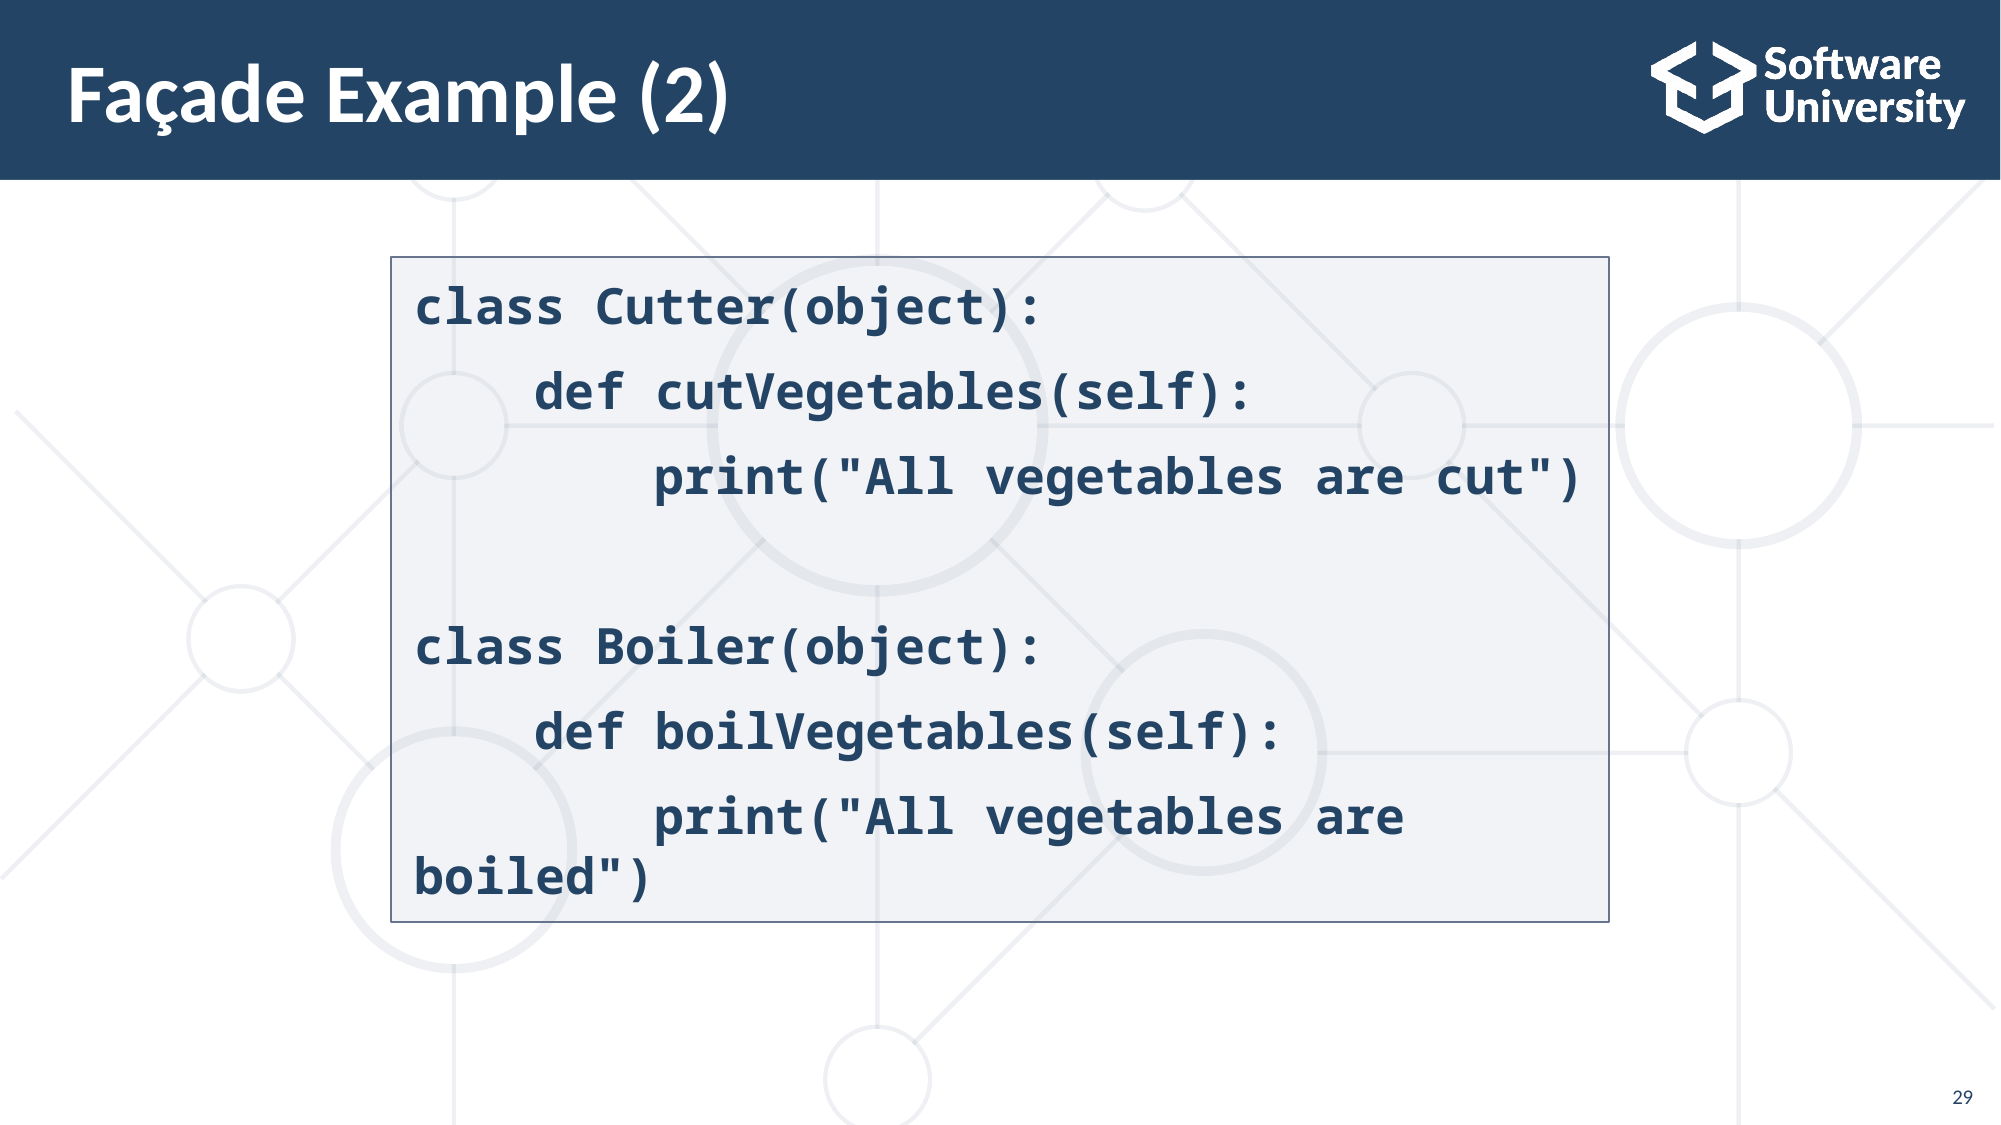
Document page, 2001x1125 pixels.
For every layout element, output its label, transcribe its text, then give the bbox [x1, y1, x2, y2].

title Façade Example (2) [31, 16, 1625, 162]
picture [1651, 41, 1966, 134]
text_box class Cutter(object): def cutVegetables(self): print("All vegetables are cut") class Boiler(object): def boilVegetables(self): print("All vegetables are boiled") [391, 256, 1609, 923]
slide_number 29 [1927, 1067, 1989, 1117]
